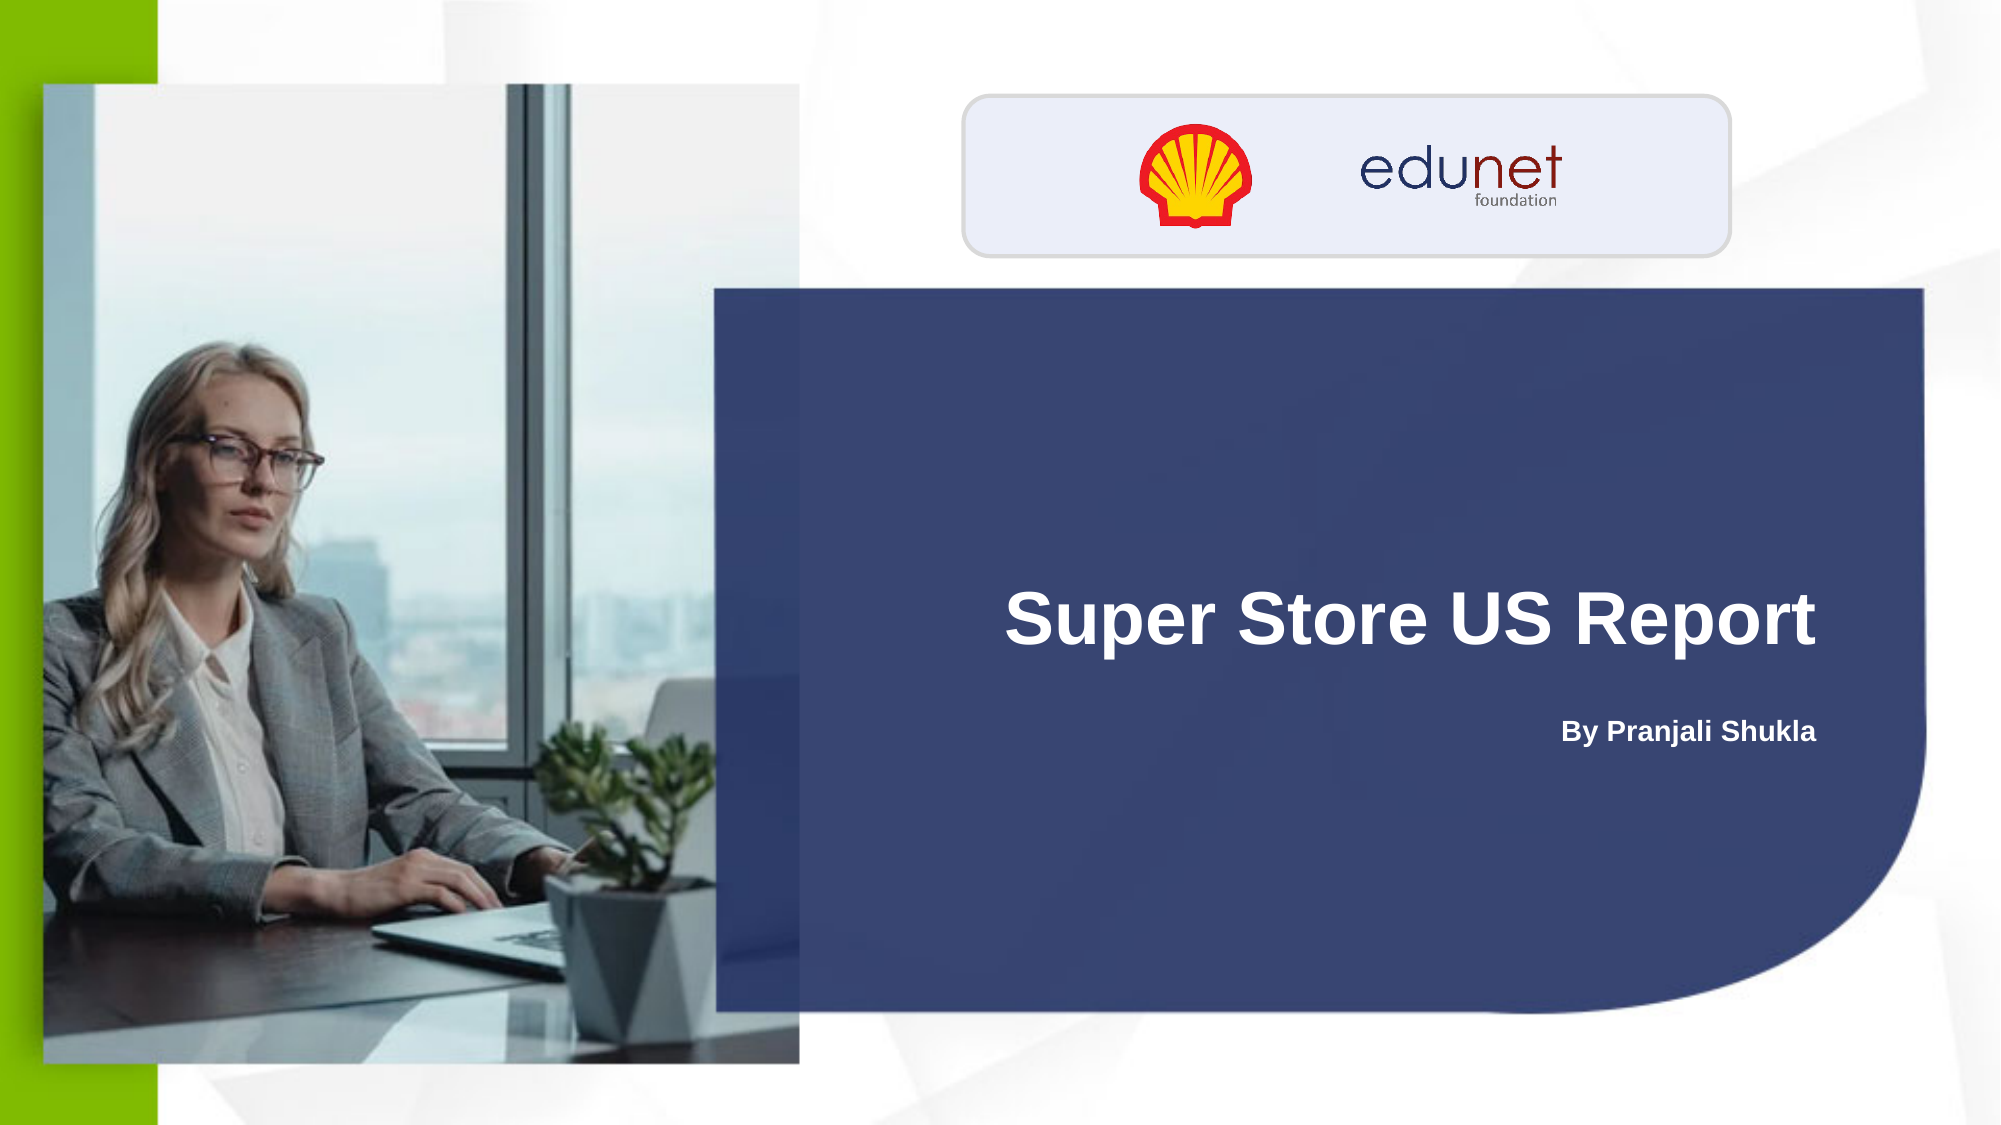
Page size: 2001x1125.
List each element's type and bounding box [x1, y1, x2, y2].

picture [0, 0, 2000, 1125]
text_box [1130, 121, 1564, 231]
